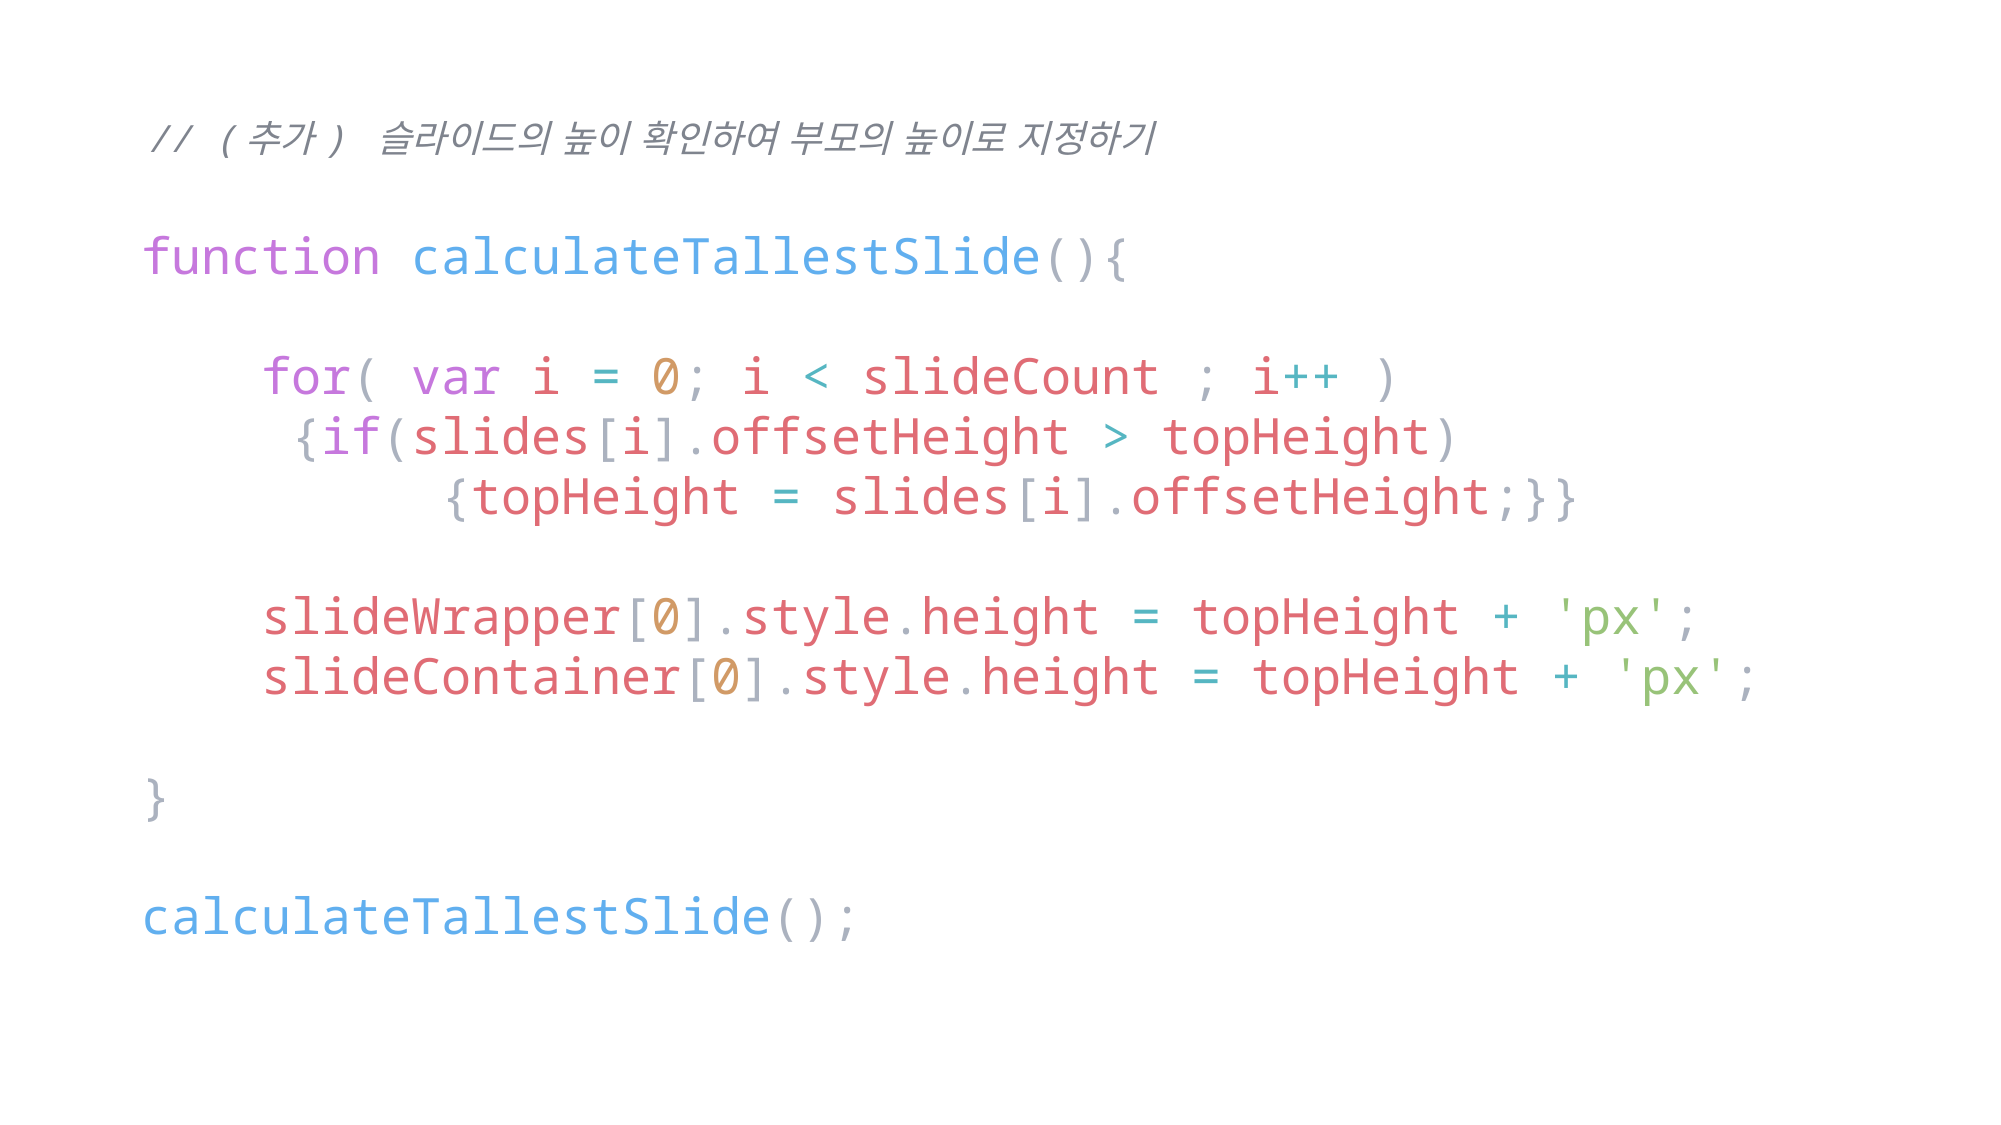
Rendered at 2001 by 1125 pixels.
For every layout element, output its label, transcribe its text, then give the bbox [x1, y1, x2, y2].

text_box function calculateTallestSlide(){ for( var i = 0; i < slideCount ; i++ ) {if(slides[i].offsetHeight > topHeight) {topHeight = slides[i].offsetHeight;}} slideWrapper[0].style.height = topHeight + 'px'; slideContainer[0].style.height = topHeight + 'px'; } calculateTallestSlide(); [126, 217, 1880, 1073]
text_box // (추가) 슬라이드의 높이 확인하여 부모의 높이로 지정하기 [131, 107, 1170, 168]
